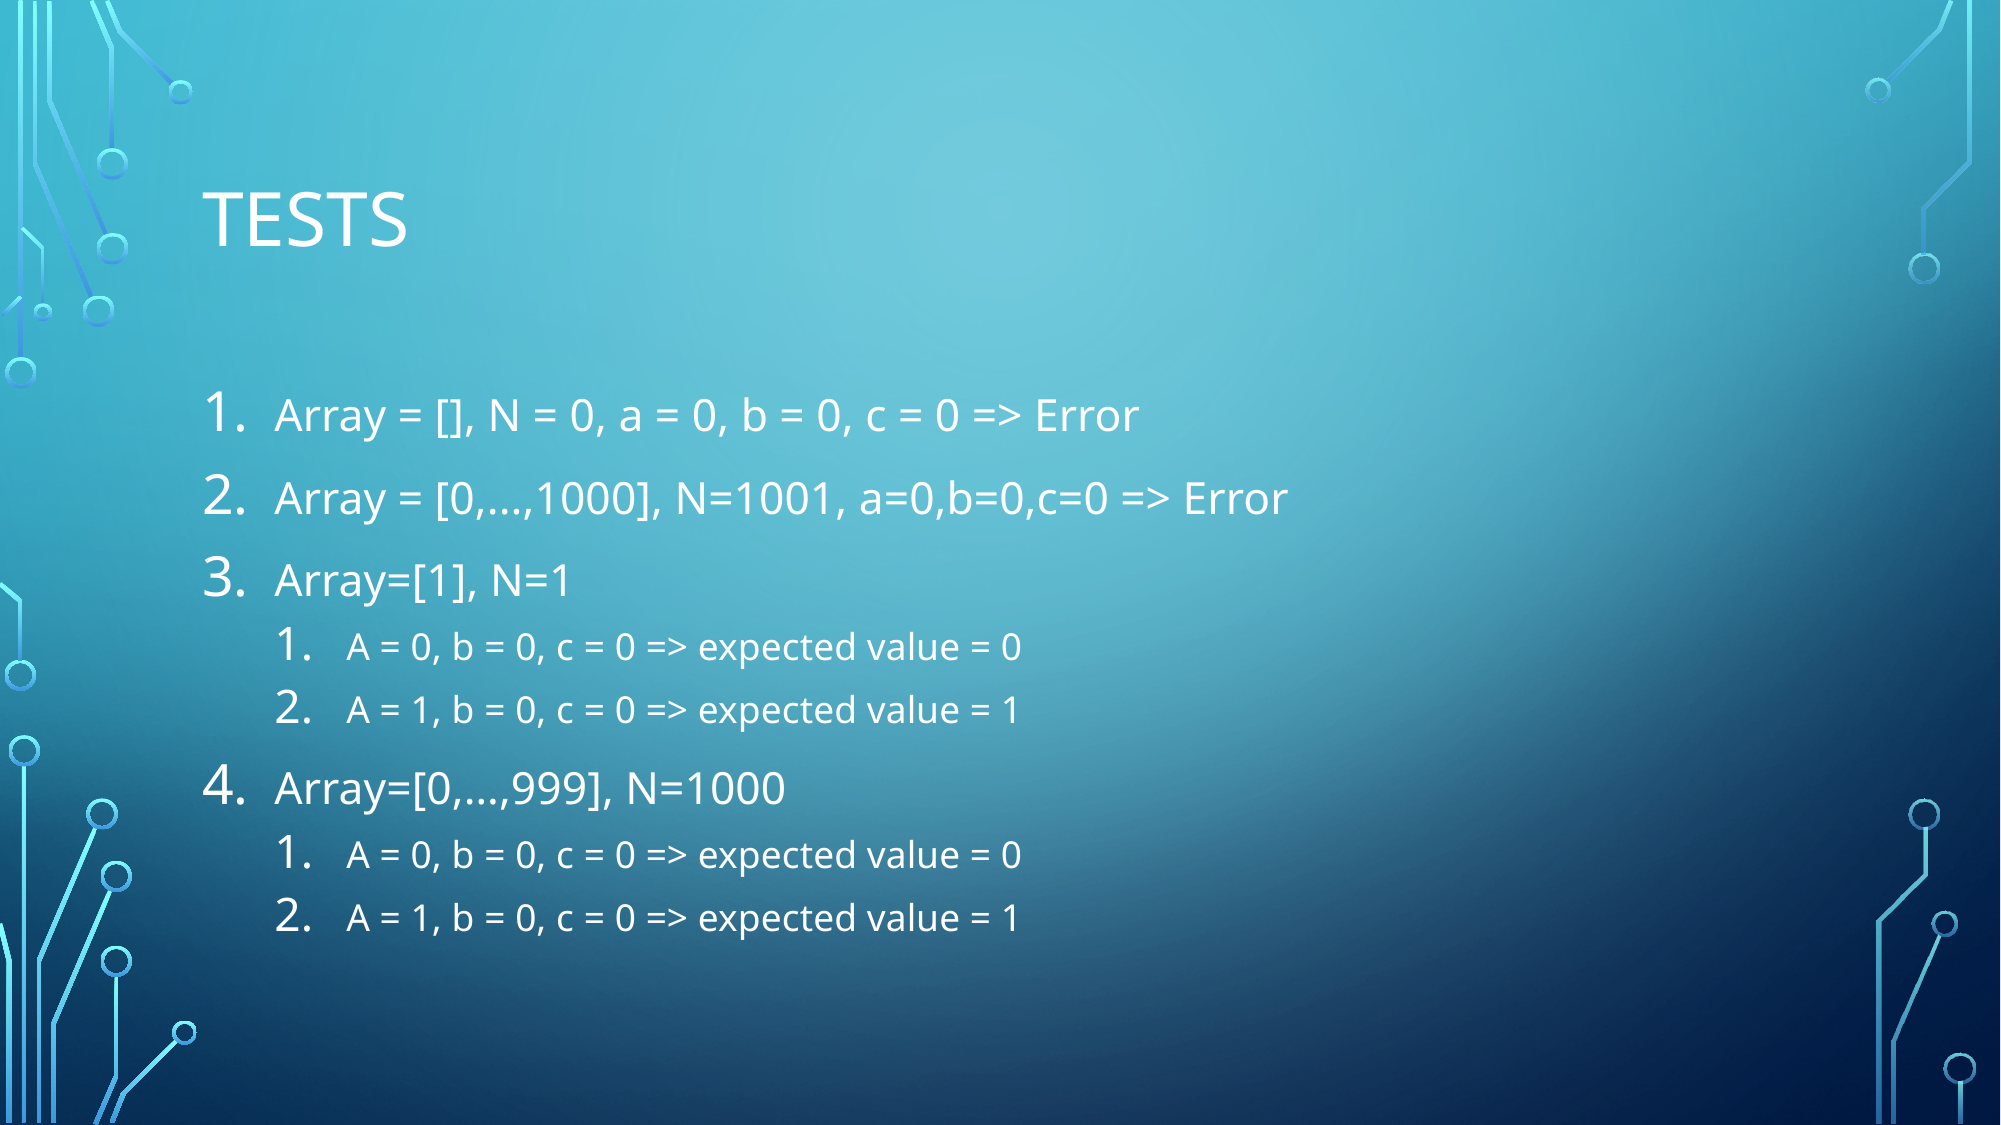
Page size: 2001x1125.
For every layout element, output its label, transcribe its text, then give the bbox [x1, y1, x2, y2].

title Tests [187, 101, 1813, 344]
list Array = [], N = 0, a = 0, b = 0, c = 0 => Error Array = [0,...,1000], N=1001, a=0,b=0,c=0 => Error Array=[1], N=1 A = 0, b = 0, c = 0 => expected value = 0 A = 1, b = 0, c = 0 => expected value = 1 Array=[0,…,999], N=1000 A = 0, b = 0, c = 0 => expected value = 0 A = 1, b = 0, c = 0 => expected value = 1 [187, 369, 1813, 950]
